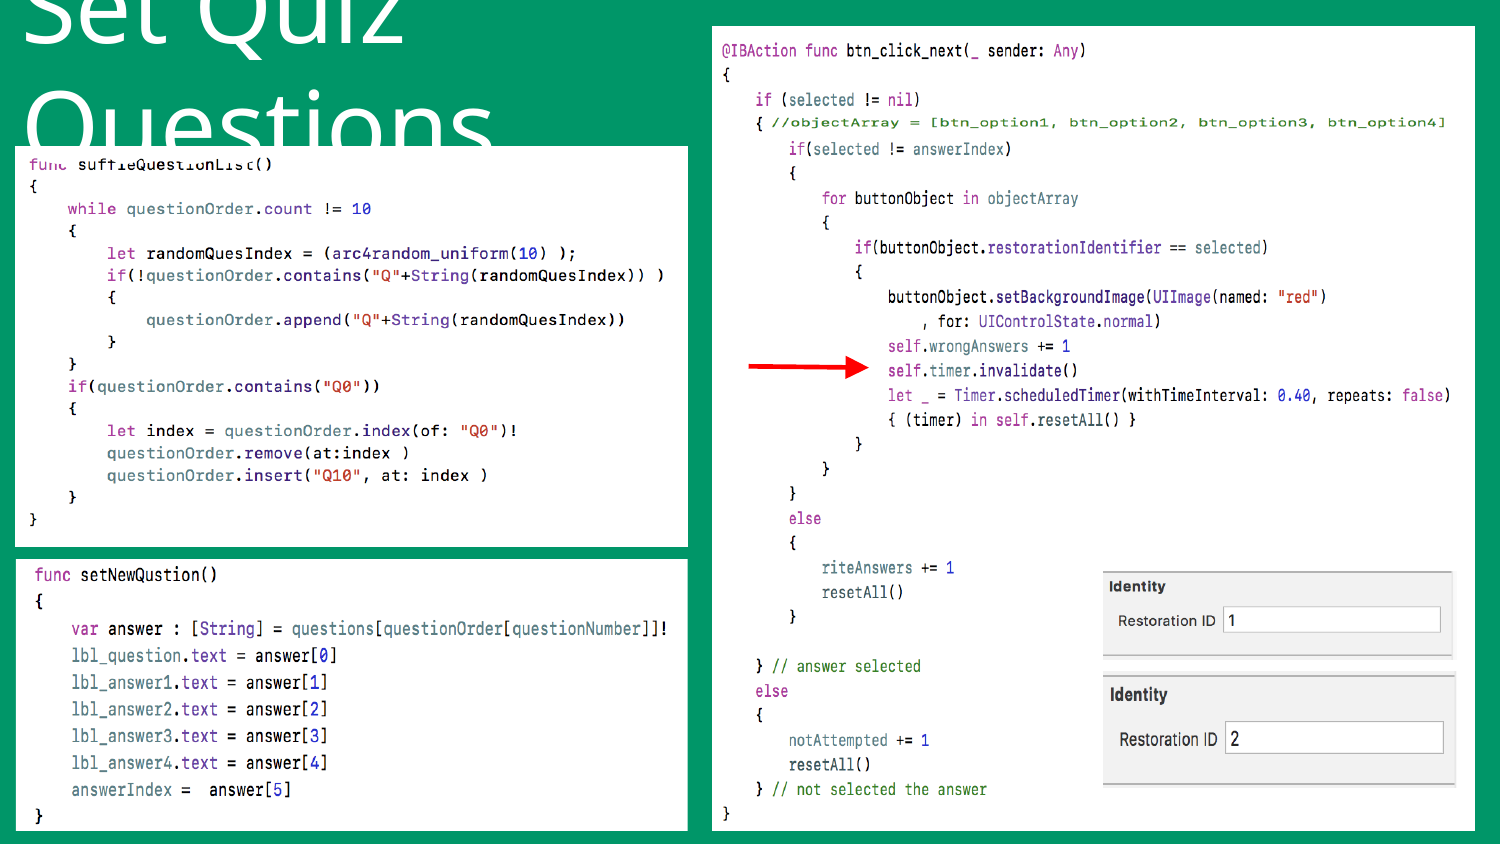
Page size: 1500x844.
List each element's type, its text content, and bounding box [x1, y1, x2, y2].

picture [15, 559, 688, 831]
title Set Quiz Questions [6, 5, 851, 122]
picture [15, 146, 688, 547]
picture [712, 26, 1476, 831]
